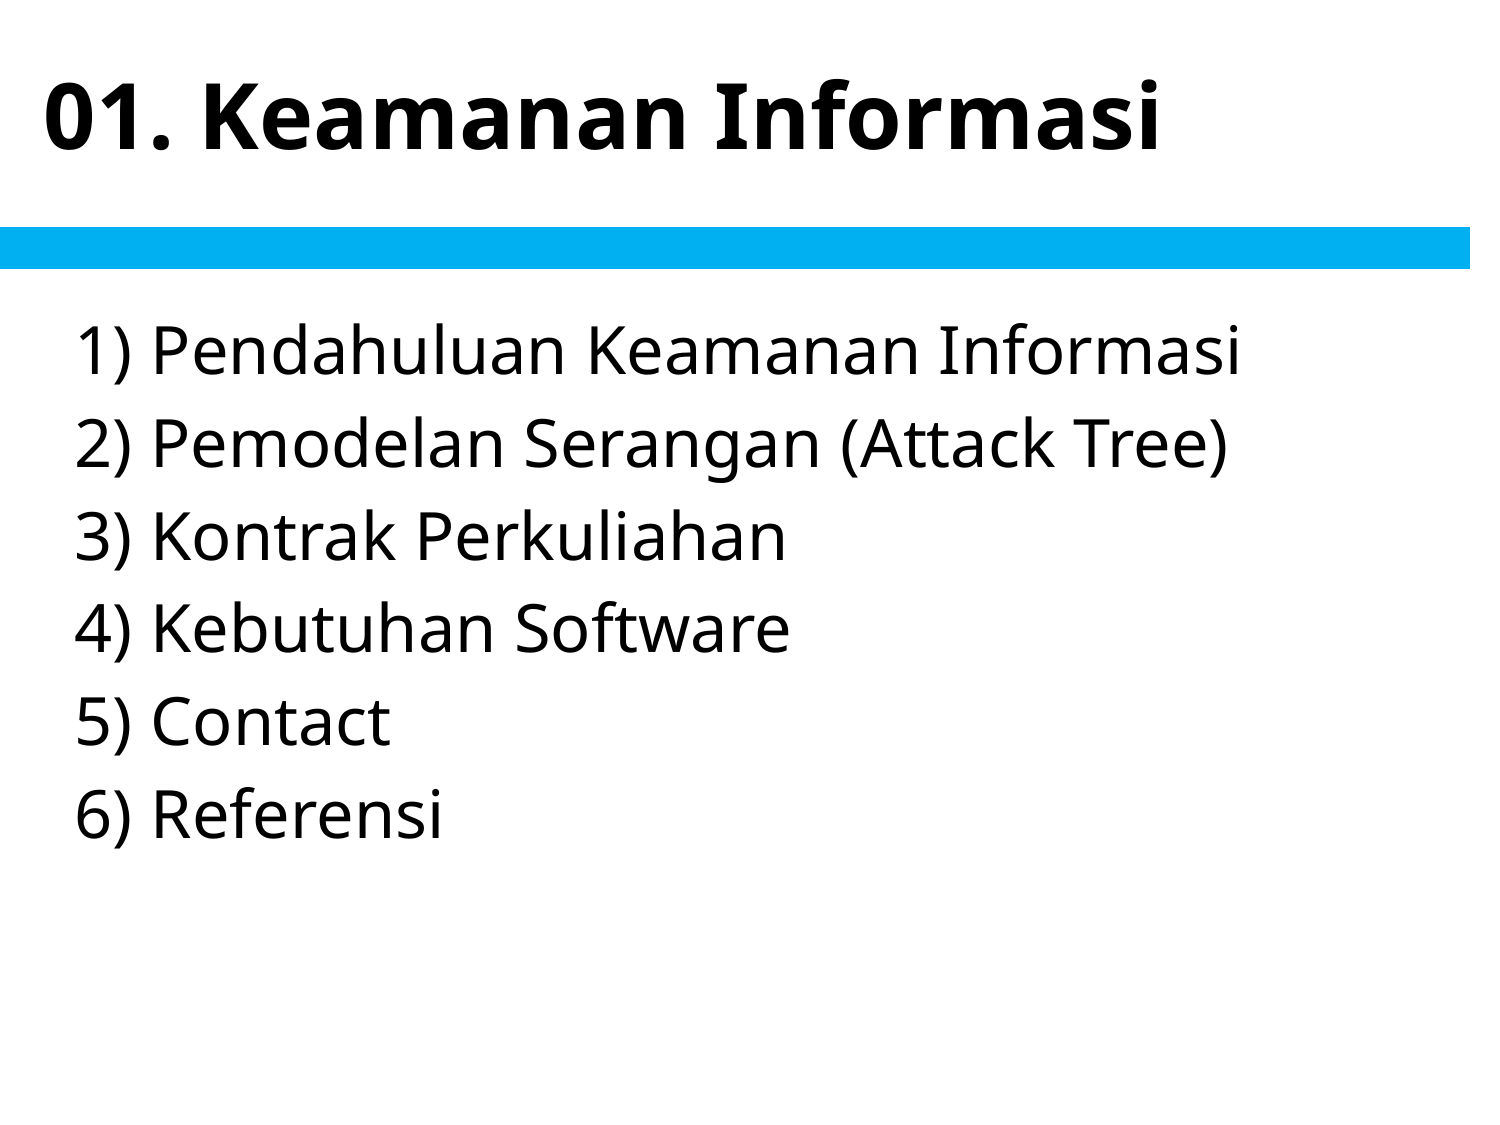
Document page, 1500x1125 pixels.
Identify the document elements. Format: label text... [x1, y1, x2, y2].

title 01. Keamanan Informasi [28, 19, 1469, 222]
list Pendahuluan Keamanan Informasi Pemodelan Serangan (Attack Tree) Kontrak Perkuliahan Kebutuhan Software Contact Referensi [59, 308, 1469, 889]
